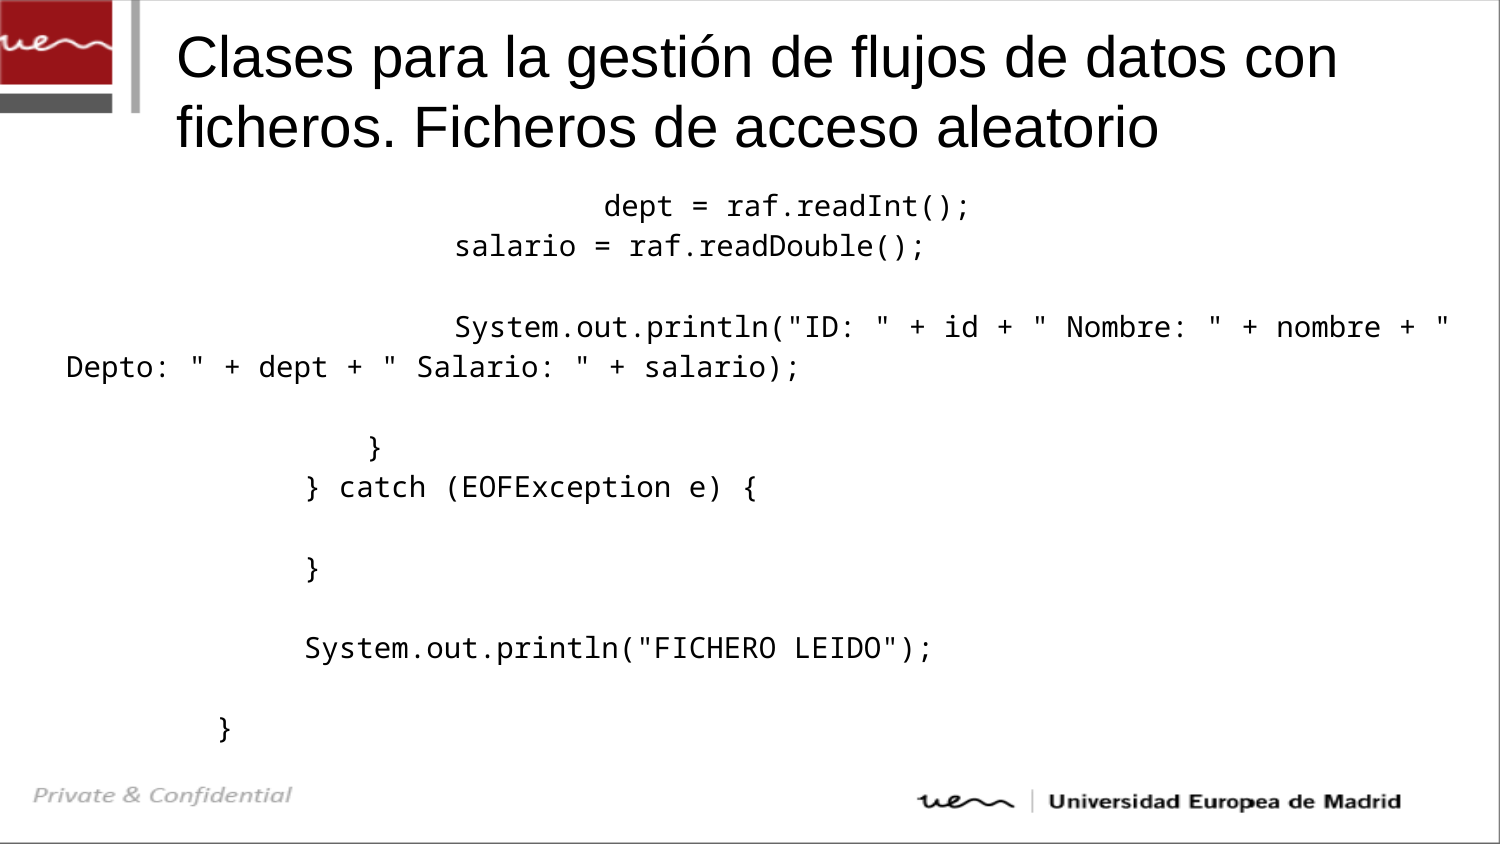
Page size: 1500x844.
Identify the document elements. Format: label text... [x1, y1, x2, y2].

title Clases para la gestión de flujos de datos con ficheros. Ficheros de acceso aleatorio [161, 4, 1476, 167]
picture [0, 0, 1500, 844]
list dept = raf.readInt(); salario = raf.readDouble(); System.out.println("ID: " + id + " Nombre: " + nombre + " Depto: " + dept + " Salario: " + salario); } } catch (EOFException e) { } System.out.println("FICHERO LEIDO"); } [51, 167, 1476, 808]
